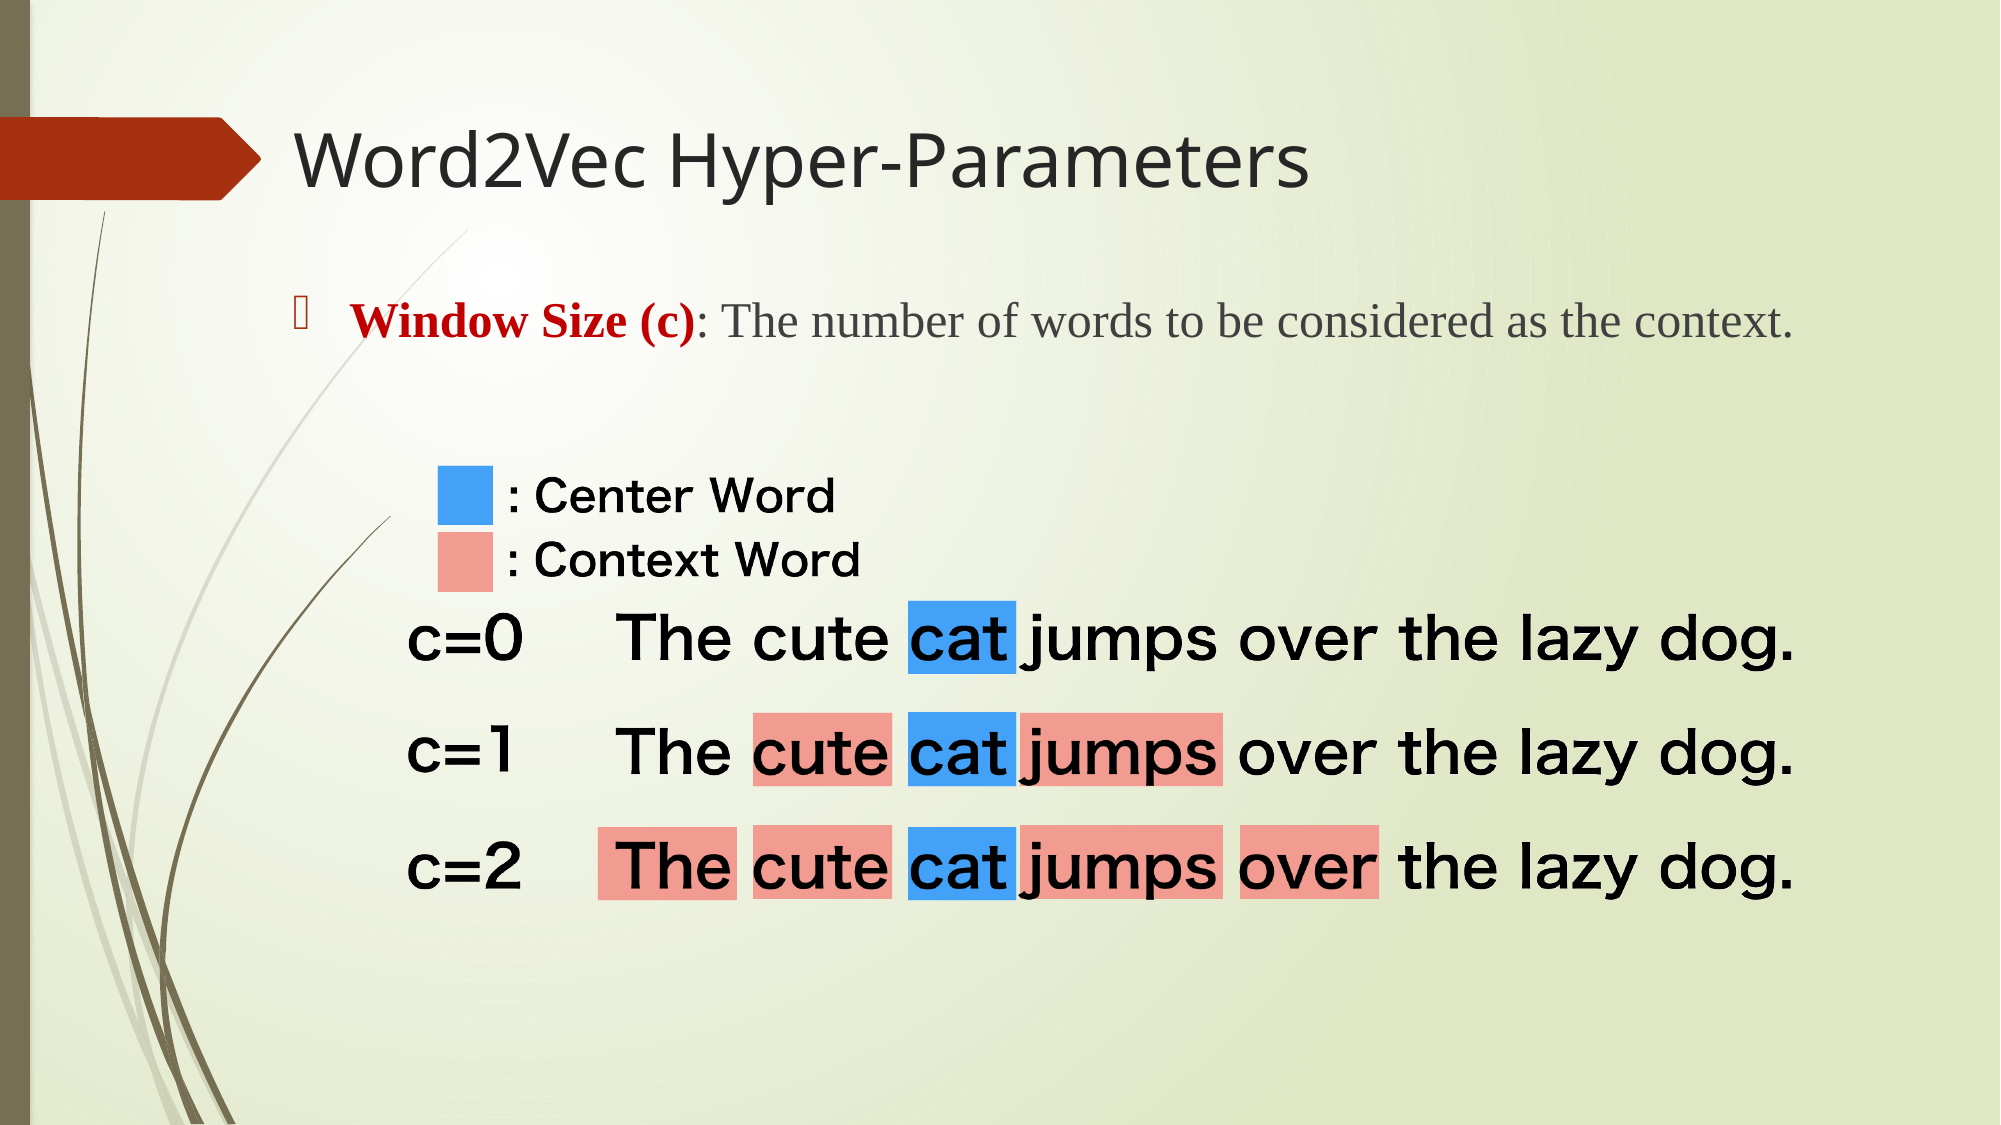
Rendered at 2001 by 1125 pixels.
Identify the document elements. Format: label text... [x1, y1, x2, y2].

picture [393, 448, 1820, 924]
title Word2Vec Hyper-Parameters [278, 105, 1967, 219]
list Window Size (c): The number of words to be considered as the context. [277, 279, 1967, 1107]
